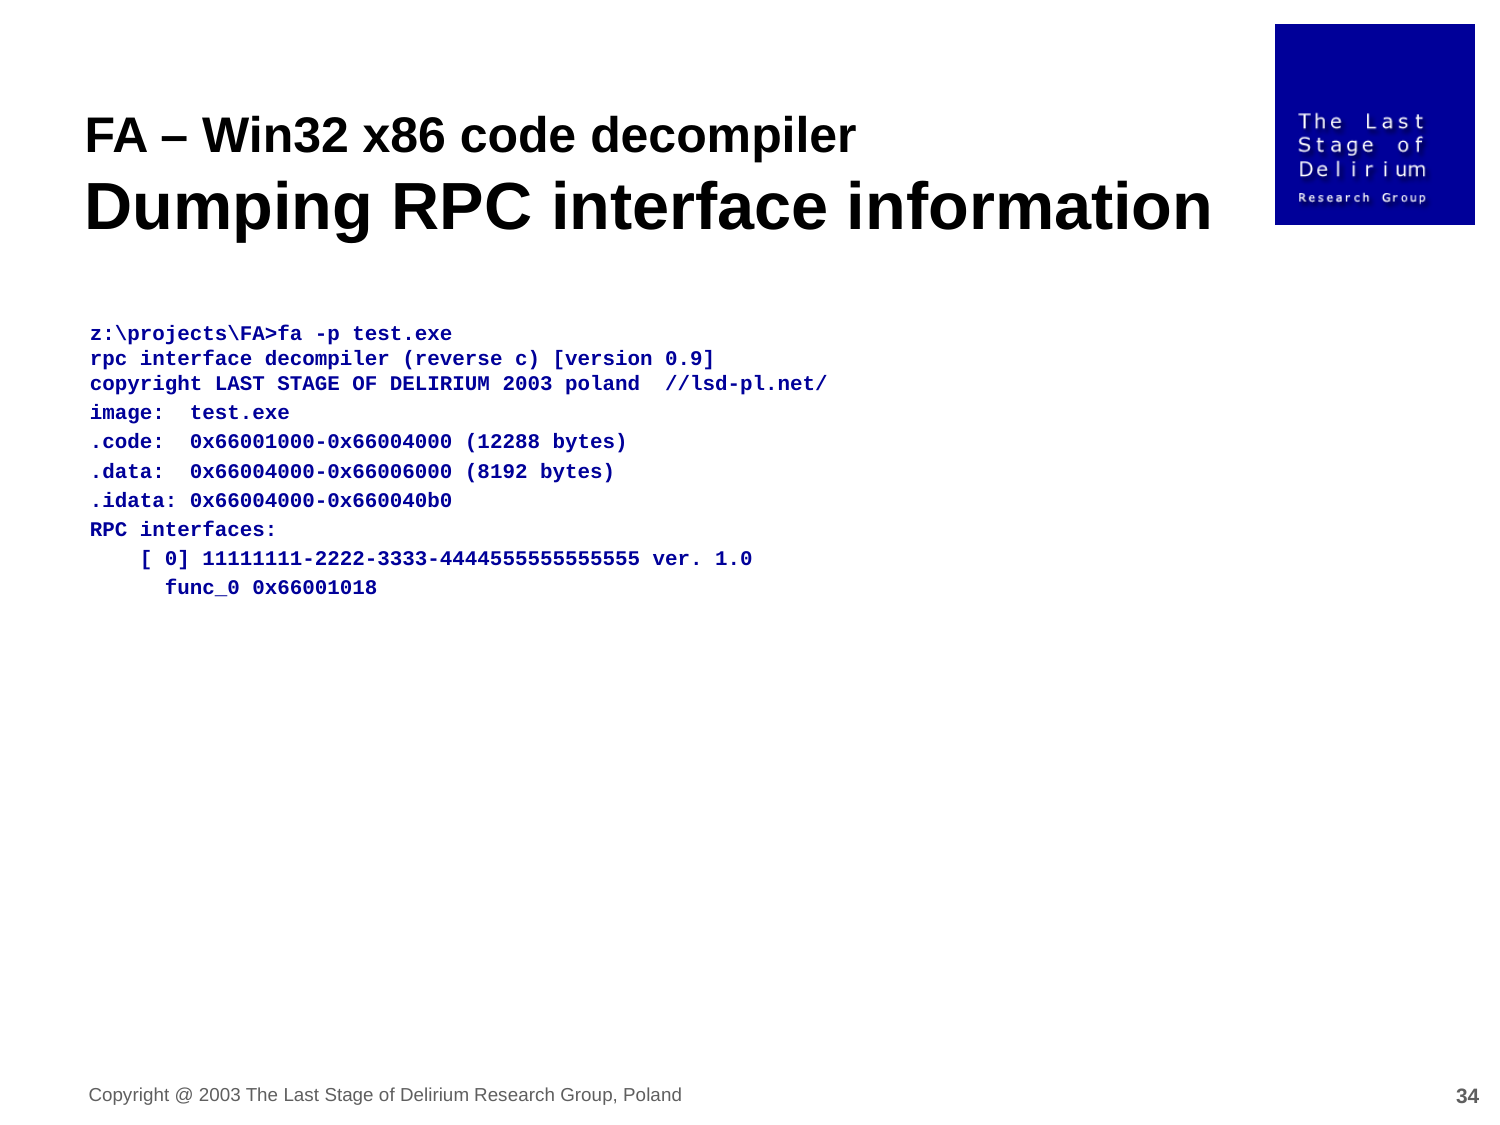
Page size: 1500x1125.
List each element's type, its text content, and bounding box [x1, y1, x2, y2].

text_box z:\projects\FA>fa -p test.exe rpc interface decompiler (reverse c) [version 0.9] copyright LAST STAGE OF DELIRIUM 2003 poland //lsd-pl.net/ image: test.exe .code: 0x66001000-0x66004000 (12288 bytes) .data: 0x66004000-0x66006000 (8192 bytes) .idata: 0x66004000-0x660040b0 RPC interfaces: [ 0] 11111111-2222-3333-4444555555555555 ver. 1.0 func_0 0x66001018 [75, 312, 1419, 607]
text_box FA – Win32 x86 code decompiler Dumping RPC interface information [69, 95, 1263, 250]
picture [1275, 24, 1475, 225]
